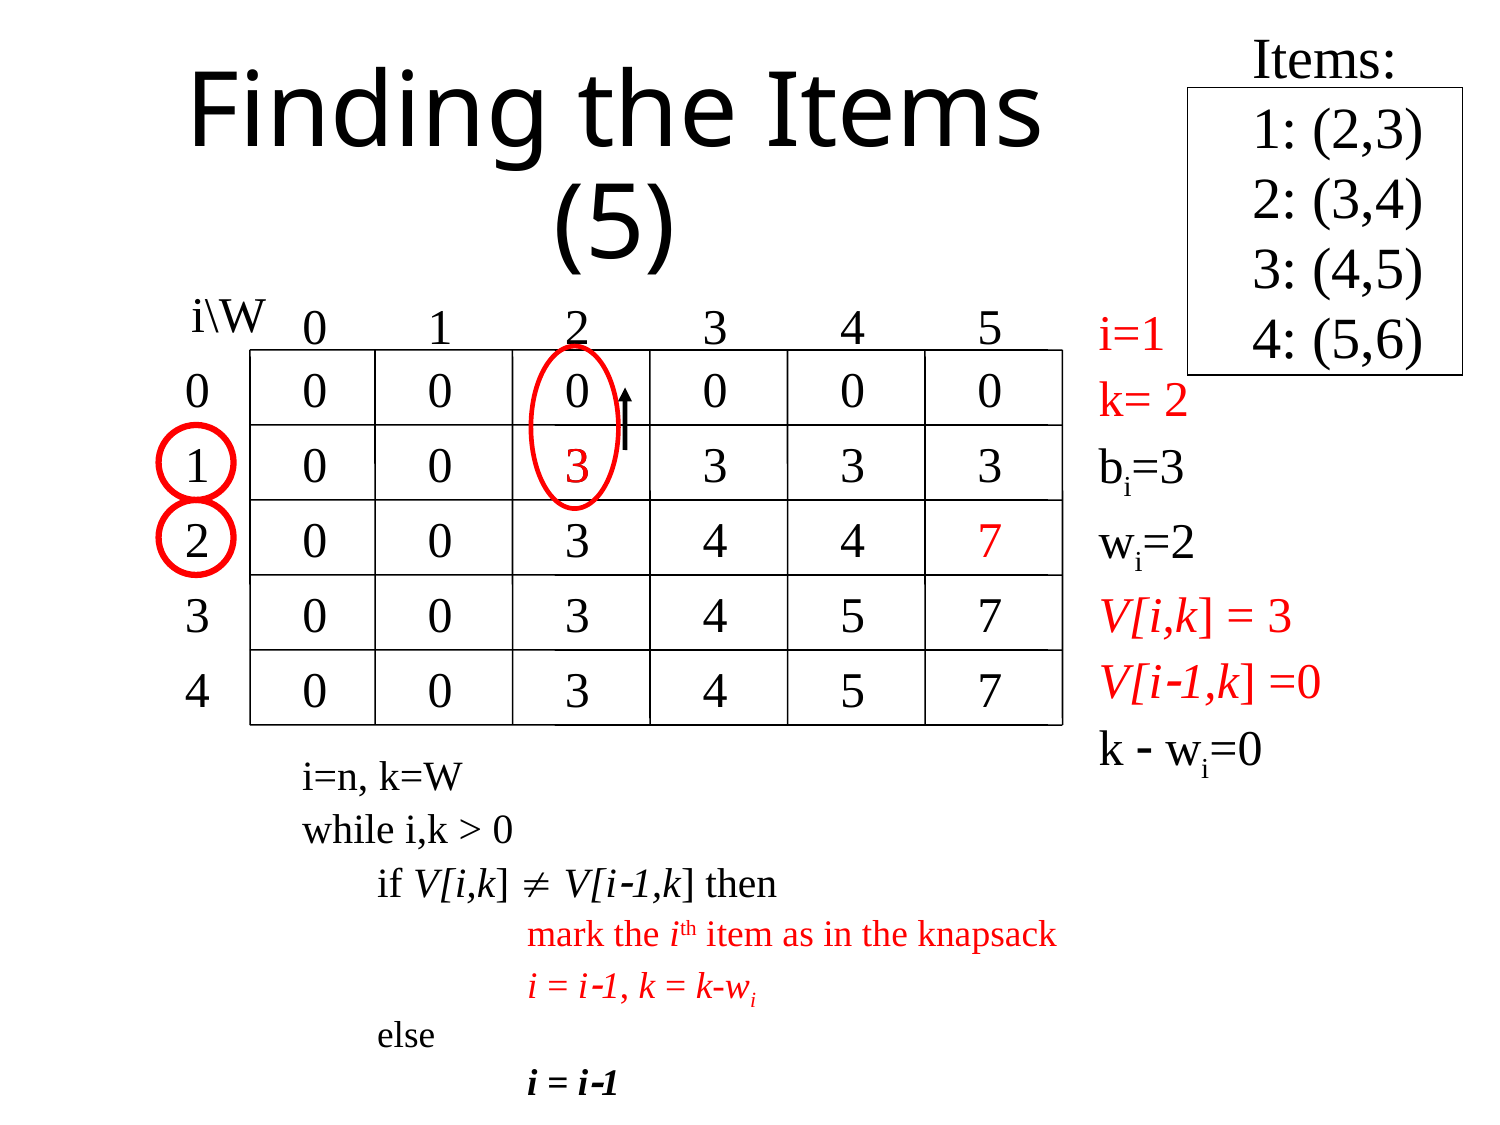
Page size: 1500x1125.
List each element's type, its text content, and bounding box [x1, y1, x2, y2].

text_box i=1 k= 2 bi=3 wi=2 V[i,k] = 3 V[i1,k] =0 k  wi=0 [1083, 287, 1375, 747]
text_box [169, 274, 1063, 725]
text_box [1187, 87, 1463, 375]
title Finding the Items (5) [103, 59, 1128, 278]
text_box [158, 436, 169, 489]
text_box i=n, k=W while i,k > 0 if V[i,k]  V[i1,k] then mark the ith item as in the knapsack i = i1, k = k-wi else i = i1 [287, 747, 1425, 1112]
text_box [158, 511, 169, 564]
text_box Items: 1: (2,3) 2: (3,4) 3: (4,5) 4: (5,6) [1237, 12, 1454, 87]
